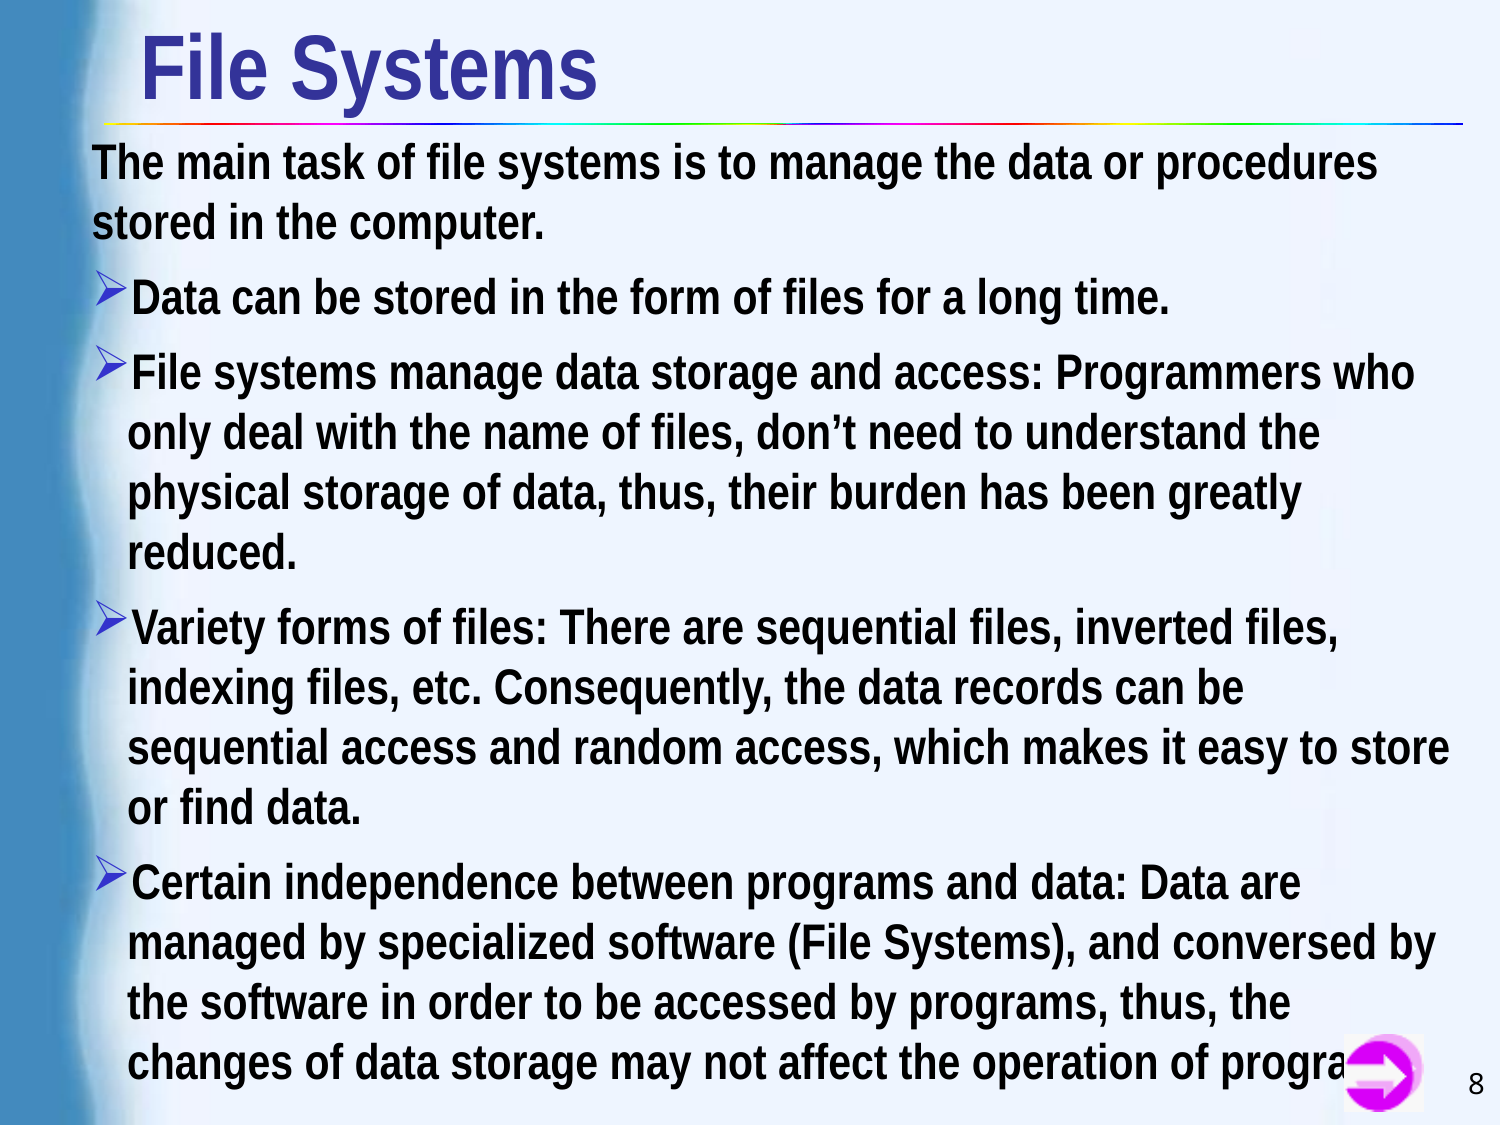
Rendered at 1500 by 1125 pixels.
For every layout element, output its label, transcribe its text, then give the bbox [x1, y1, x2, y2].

text_box The main task of file systems is to manage the data or procedures stored in the computer. Data can be stored in the form of files for a long time. File systems manage data storage and access: Programmers who only deal with the name of files, don’t need to understand the physical storage of data, thus, their burden has been greatly reduced. Variety forms of files: There are sequential files, inverted files, indexing files, etc. Consequently, the data records can be sequential access and random access, which makes it easy to store or find data. Certain independence between programs and data: Data are managed by specialized software (File Systems), and conversed by the software in order to be accessed by programs, thus, the changes of data storage may not affect the operation of programs. [76, 122, 1471, 1098]
slide_number 8 [1427, 1037, 1500, 1113]
picture [0, 0, 1500, 1125]
title File Systems [125, 12, 1404, 122]
